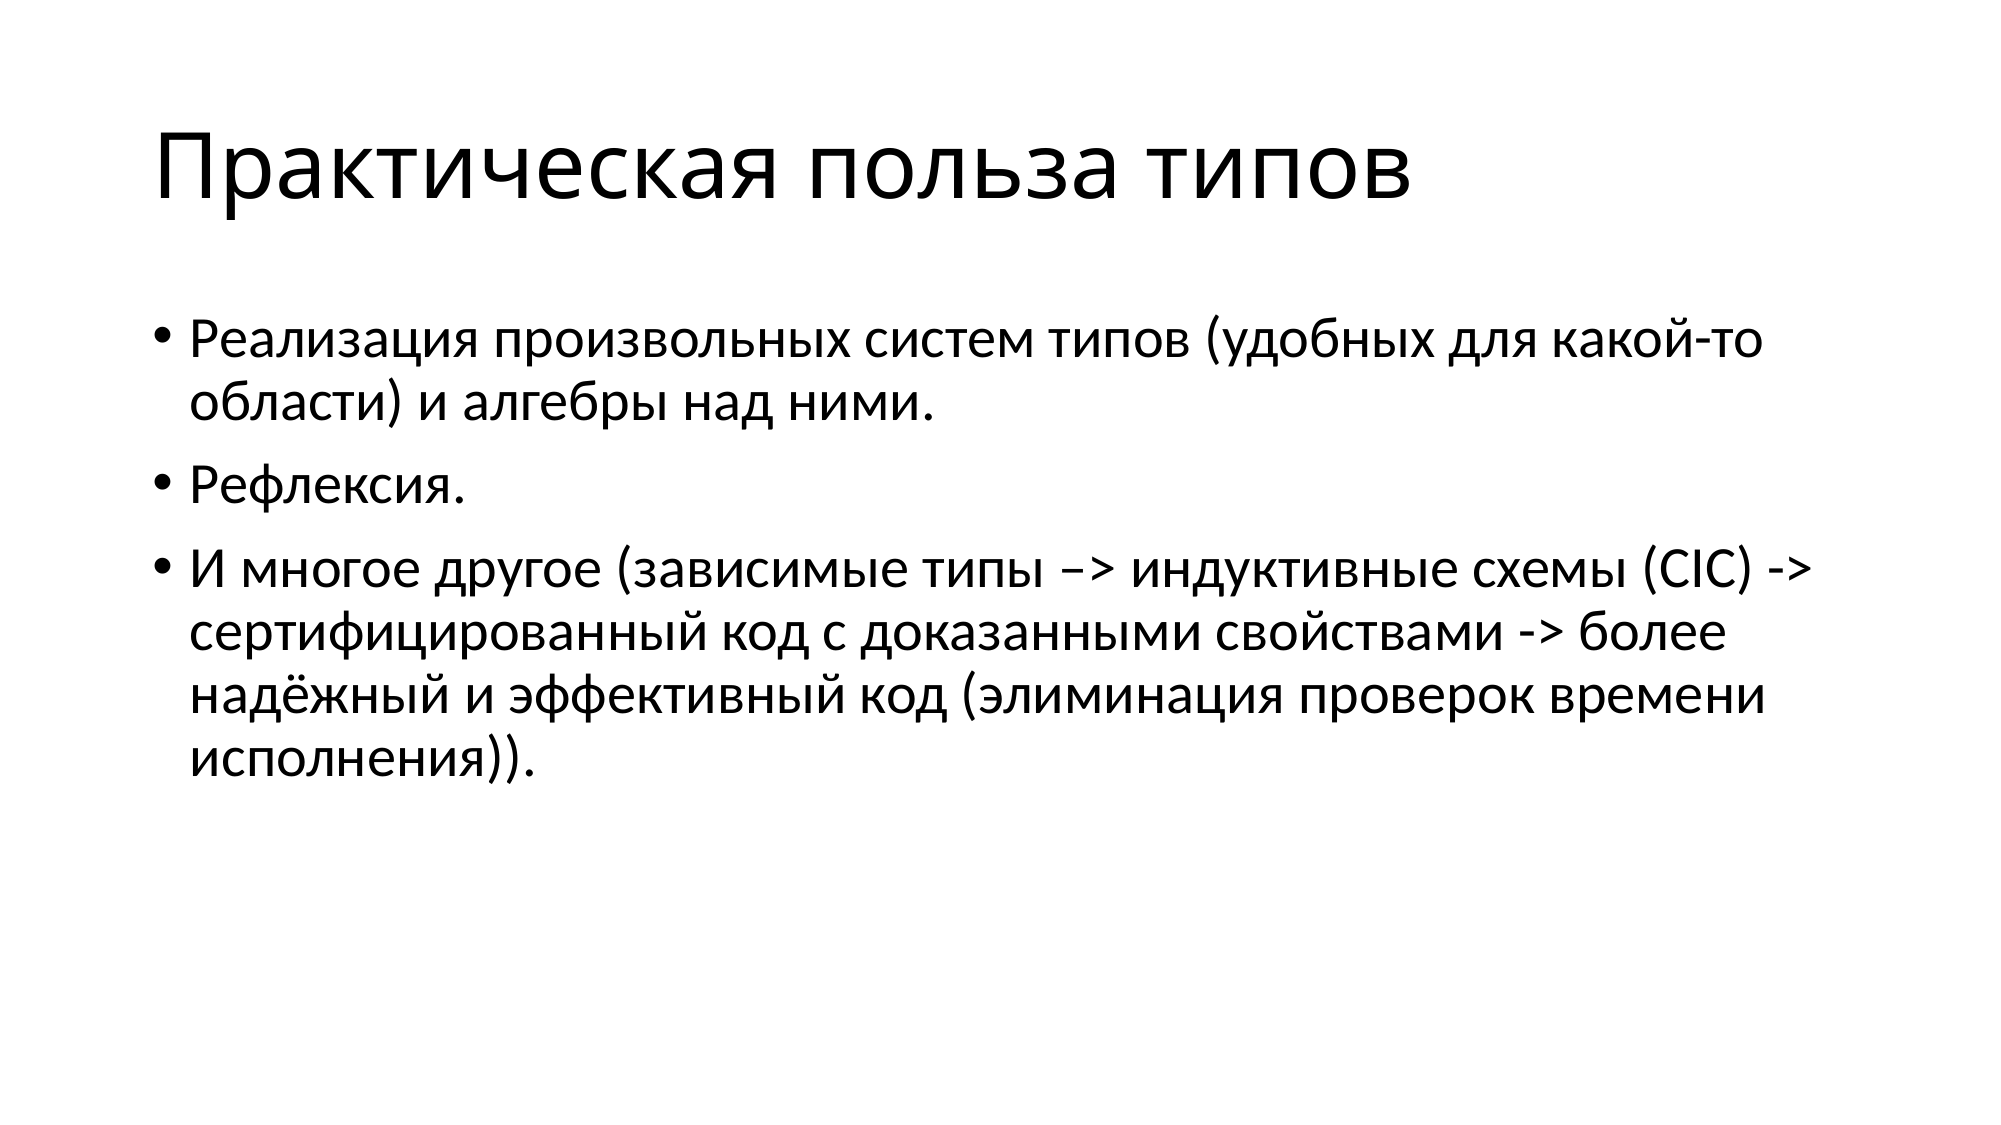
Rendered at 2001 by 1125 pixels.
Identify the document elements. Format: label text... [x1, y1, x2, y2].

list Реализация произвольных систем типов (удобных для какой-то области) и алгебры над ними. Рефлексия. И многое другое (зависимые типы –> индуктивные схемы (CIC) -> сертифицированный код с доказанными свойствами -> более надёжный и эффективный код (элиминация проверок времени исполнения)). [137, 299, 1863, 1014]
title Практическая польза типов [137, 59, 1863, 278]
